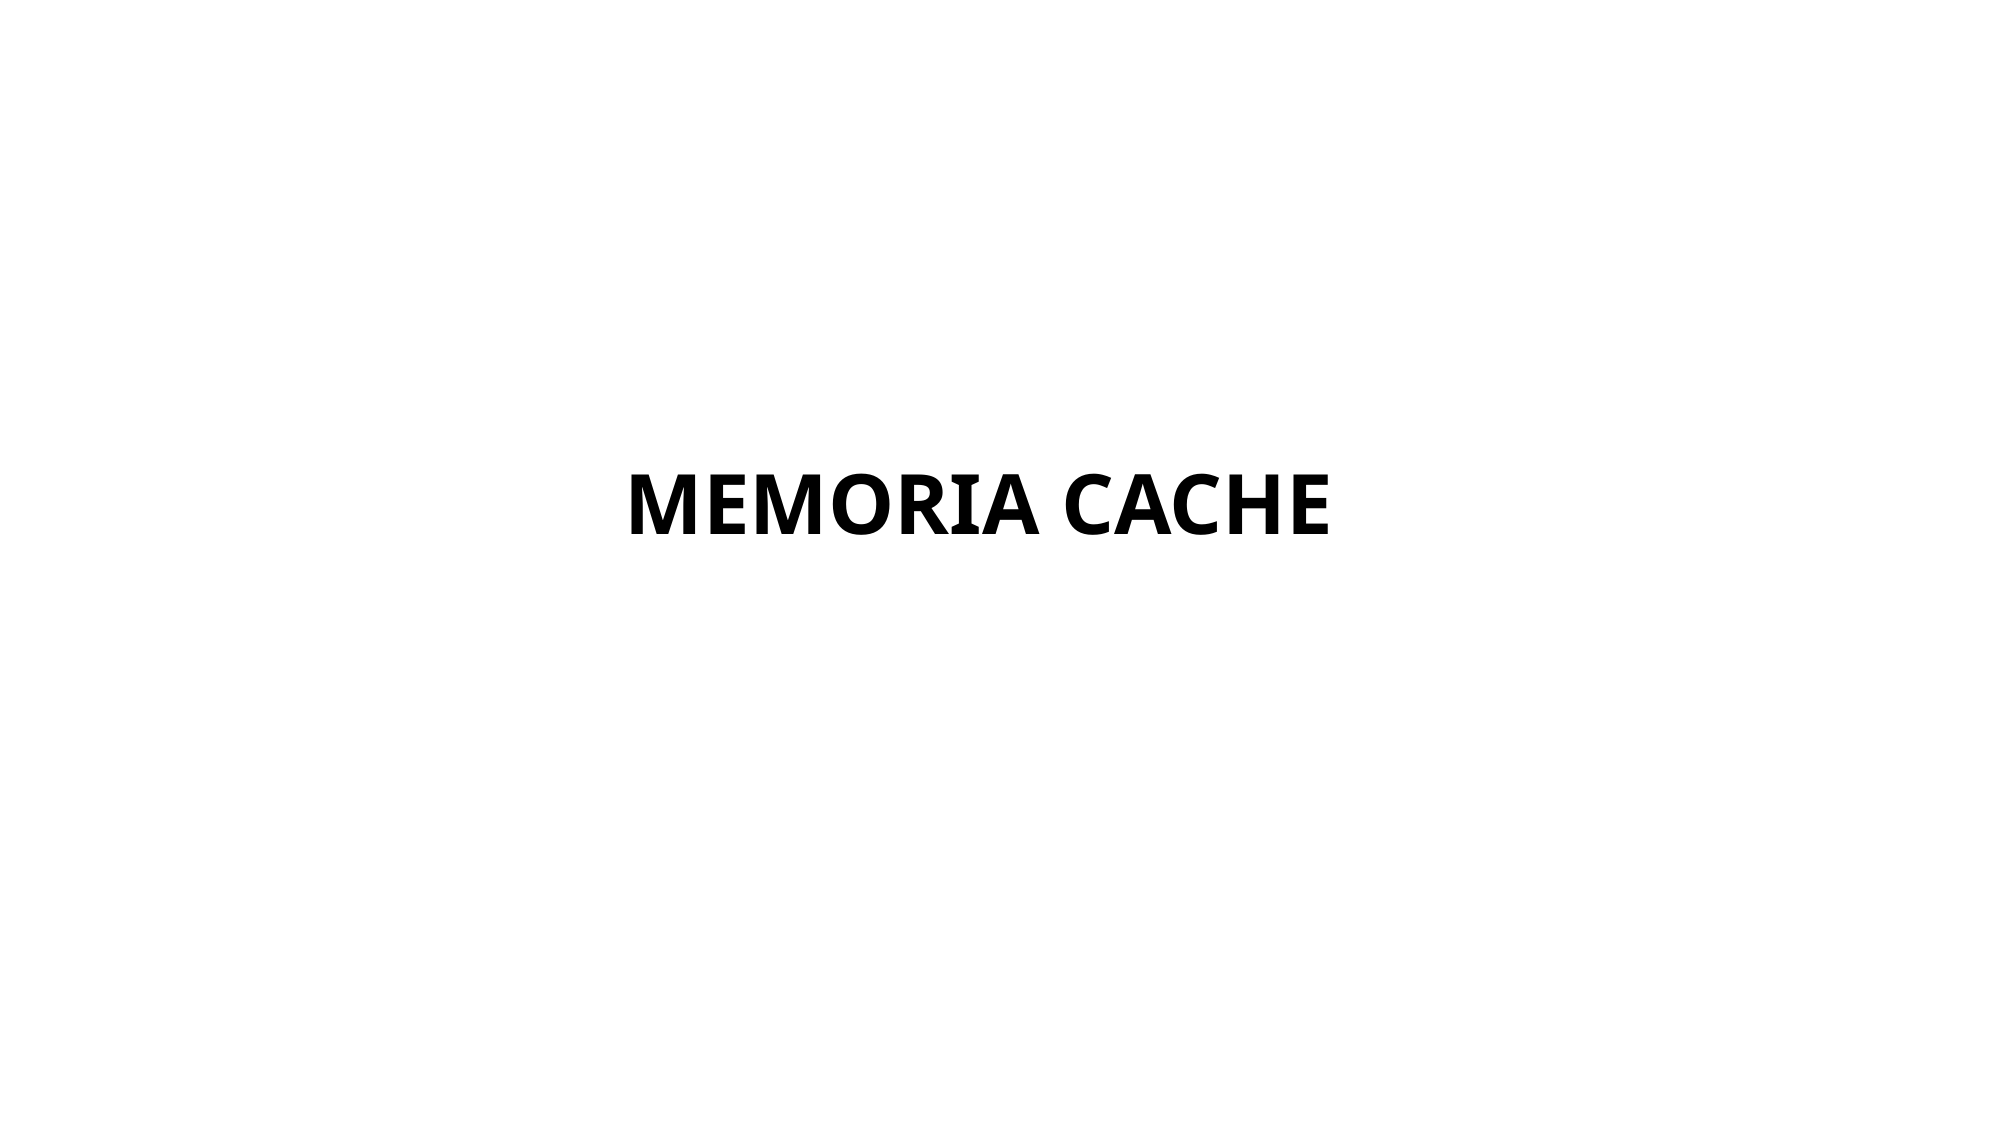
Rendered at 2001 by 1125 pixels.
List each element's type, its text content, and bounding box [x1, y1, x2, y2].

text_box MEMORIA CACHE [610, 444, 1473, 560]
